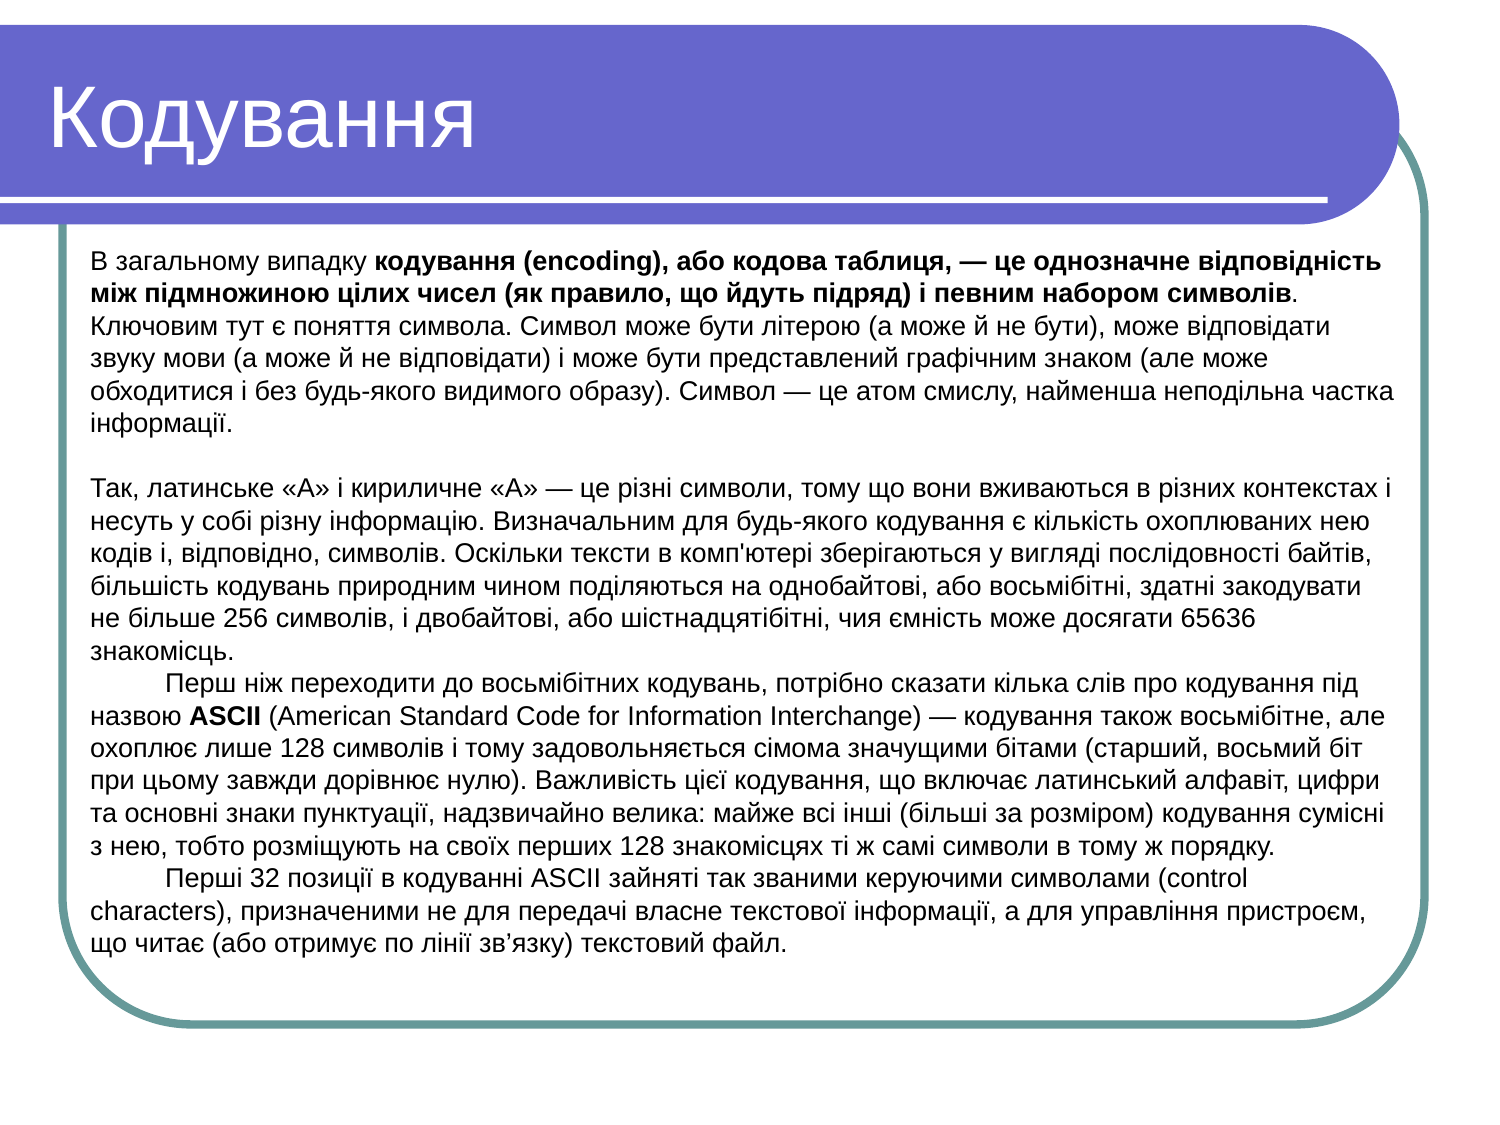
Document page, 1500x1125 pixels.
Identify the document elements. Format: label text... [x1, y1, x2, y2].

text_box В загальному випадку кодування (encoding), або кодова таблиця, — це однозначне відповідність між підмножиною цілих чисел (як правило, що йдуть підряд) і певним набором символів. Ключовим тут є поняття символа. Символ може бути літерою (а може й не бути), може відповідати звуку мови (а може й не відповідати) і може бути представлений графічним знаком (але може обходитися і без будь-якого видимого образу). Символ — це атом смислу, найменша неподільна частка інформації. Так, латинське «А» і кириличне «А» — це різні символи, тому що вони вживаються в різних контекстах і несуть у собі різну інформацію. Визначальним для будь-якого кодування є кількість охоплюваних нею кодів і, відповідно, символів. Оскільки тексти в комп'ютері зберігаються у вигляді послідовності байтів, більшість кодувань природним чином поділяються на однобайтові, або восьмібітні, здатні закодувати не більше 256 символів, і двобайтові, або шістнадцятібітні, чия ємність може досягати 65636 знакомісць. Перш ніж переходити до восьмібітних кодувань, потрібно сказати кілька слів про кодування під назвою ASCII (American Standard Code for Information Interchange) — кодування також восьмібітне, але охоплює лише 128 символів і тому задовольняється сімома значущими бітами (старший, восьмий біт при цьому завжди дорівнює нулю). Важливість цієї кодування, що включає латинський алфавіт, цифри та основні знаки пунктуації, надзвичайно велика: майже всі інші (більші за розміром) кодування сумісні з нею, тобто розміщують на своїх перших 128 знакомісцях ті ж самі символи в тому ж порядку. Перші 32 позиції в кодуванні ASCII зайняті так званими керуючими символами (control characters), призначеними не для передачі власне текстової інформації, а для управління пристроєм, що читає (або отримує по лінії зв’язку) текстовий файл. [75, 235, 1412, 988]
text_box Кодування [32, 37, 1347, 188]
